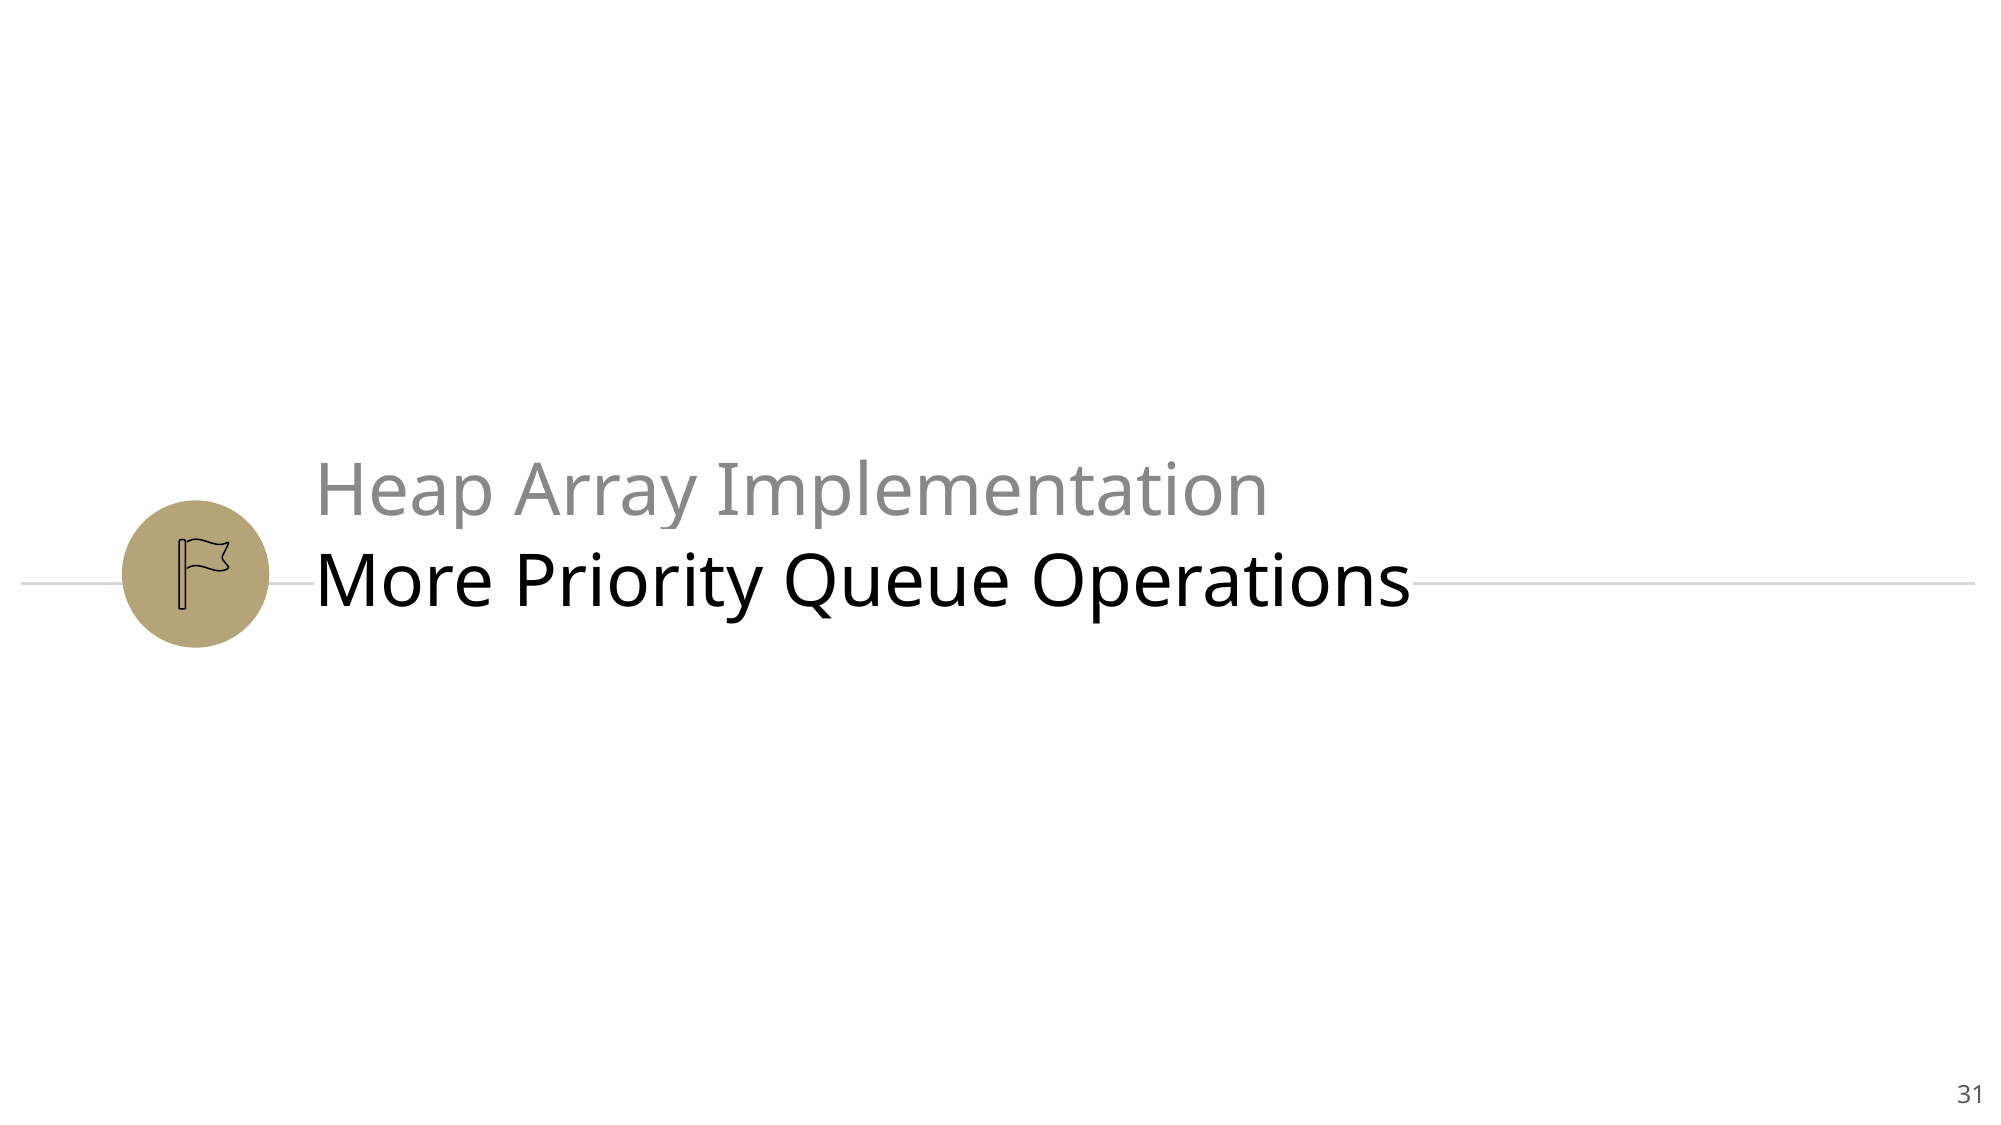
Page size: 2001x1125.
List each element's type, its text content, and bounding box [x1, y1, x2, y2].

text_box Heap Array Implementation More Priority Queue Operations [306, 444, 1498, 721]
